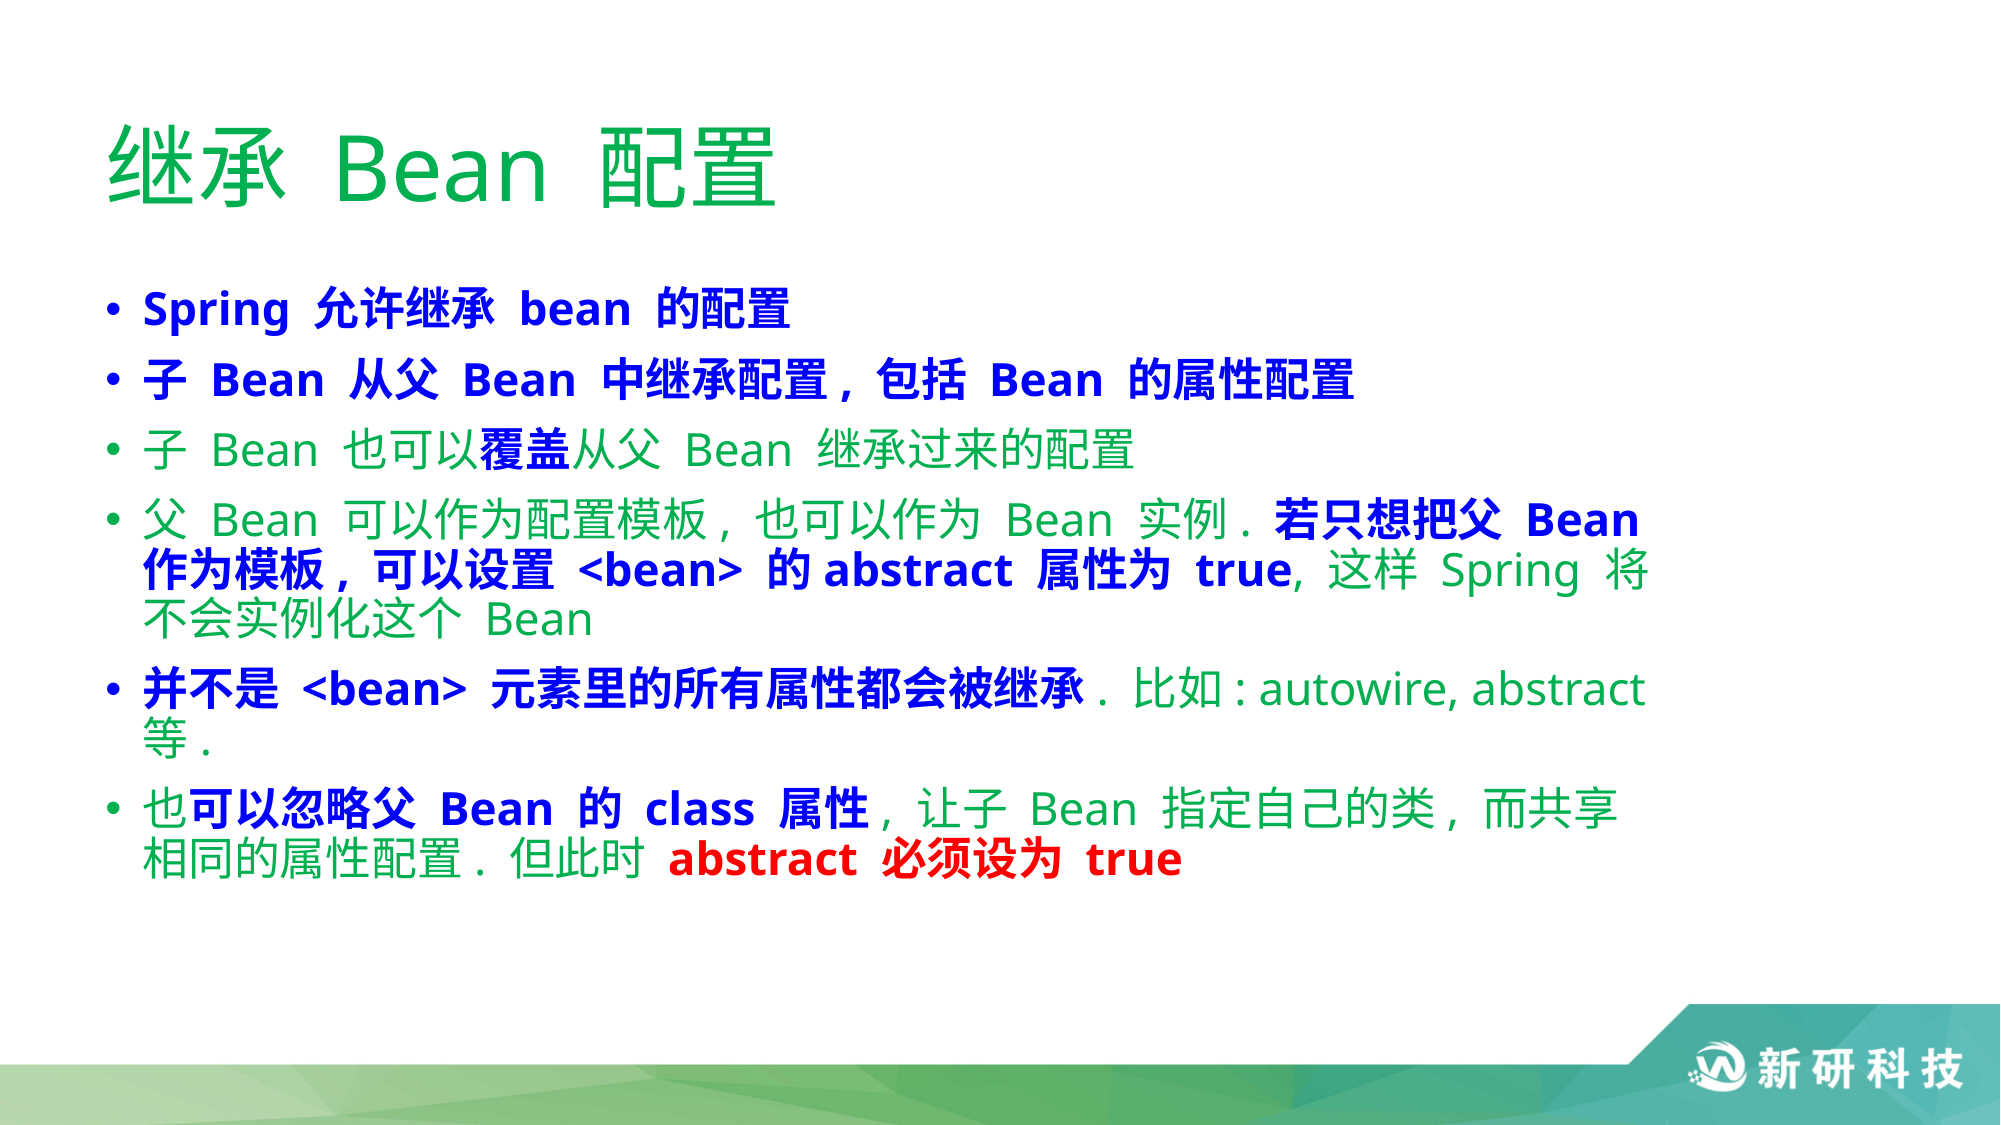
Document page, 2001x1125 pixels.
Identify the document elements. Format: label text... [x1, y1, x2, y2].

title 继承 Bean 配置 [90, 114, 1713, 256]
picture [0, 0, 2001, 1125]
list Spring 允许继承 bean 的配置 子 Bean 从父 Bean 中继承配置, 包括 Bean 的属性配置 子 Bean 也可以覆盖从父 Bean 继承过来的配置 父 Bean 可以作为配置模板, 也可以作为 Bean 实例. 若只想把父 Bean 作为模板, 可以设置 <bean> 的abstract 属性为 true, 这样 Spring 将不会实例化这个 Bean 并不是 <bean> 元素里的所有属性都会被继承. 比如: autowire, abstract 等. 也可以忽略父 Bean 的 class 属性, 让子 Bean 指定自己的类, 而共享相同的属性配置. 但此时 abstract 必须设为 true [90, 278, 1668, 976]
